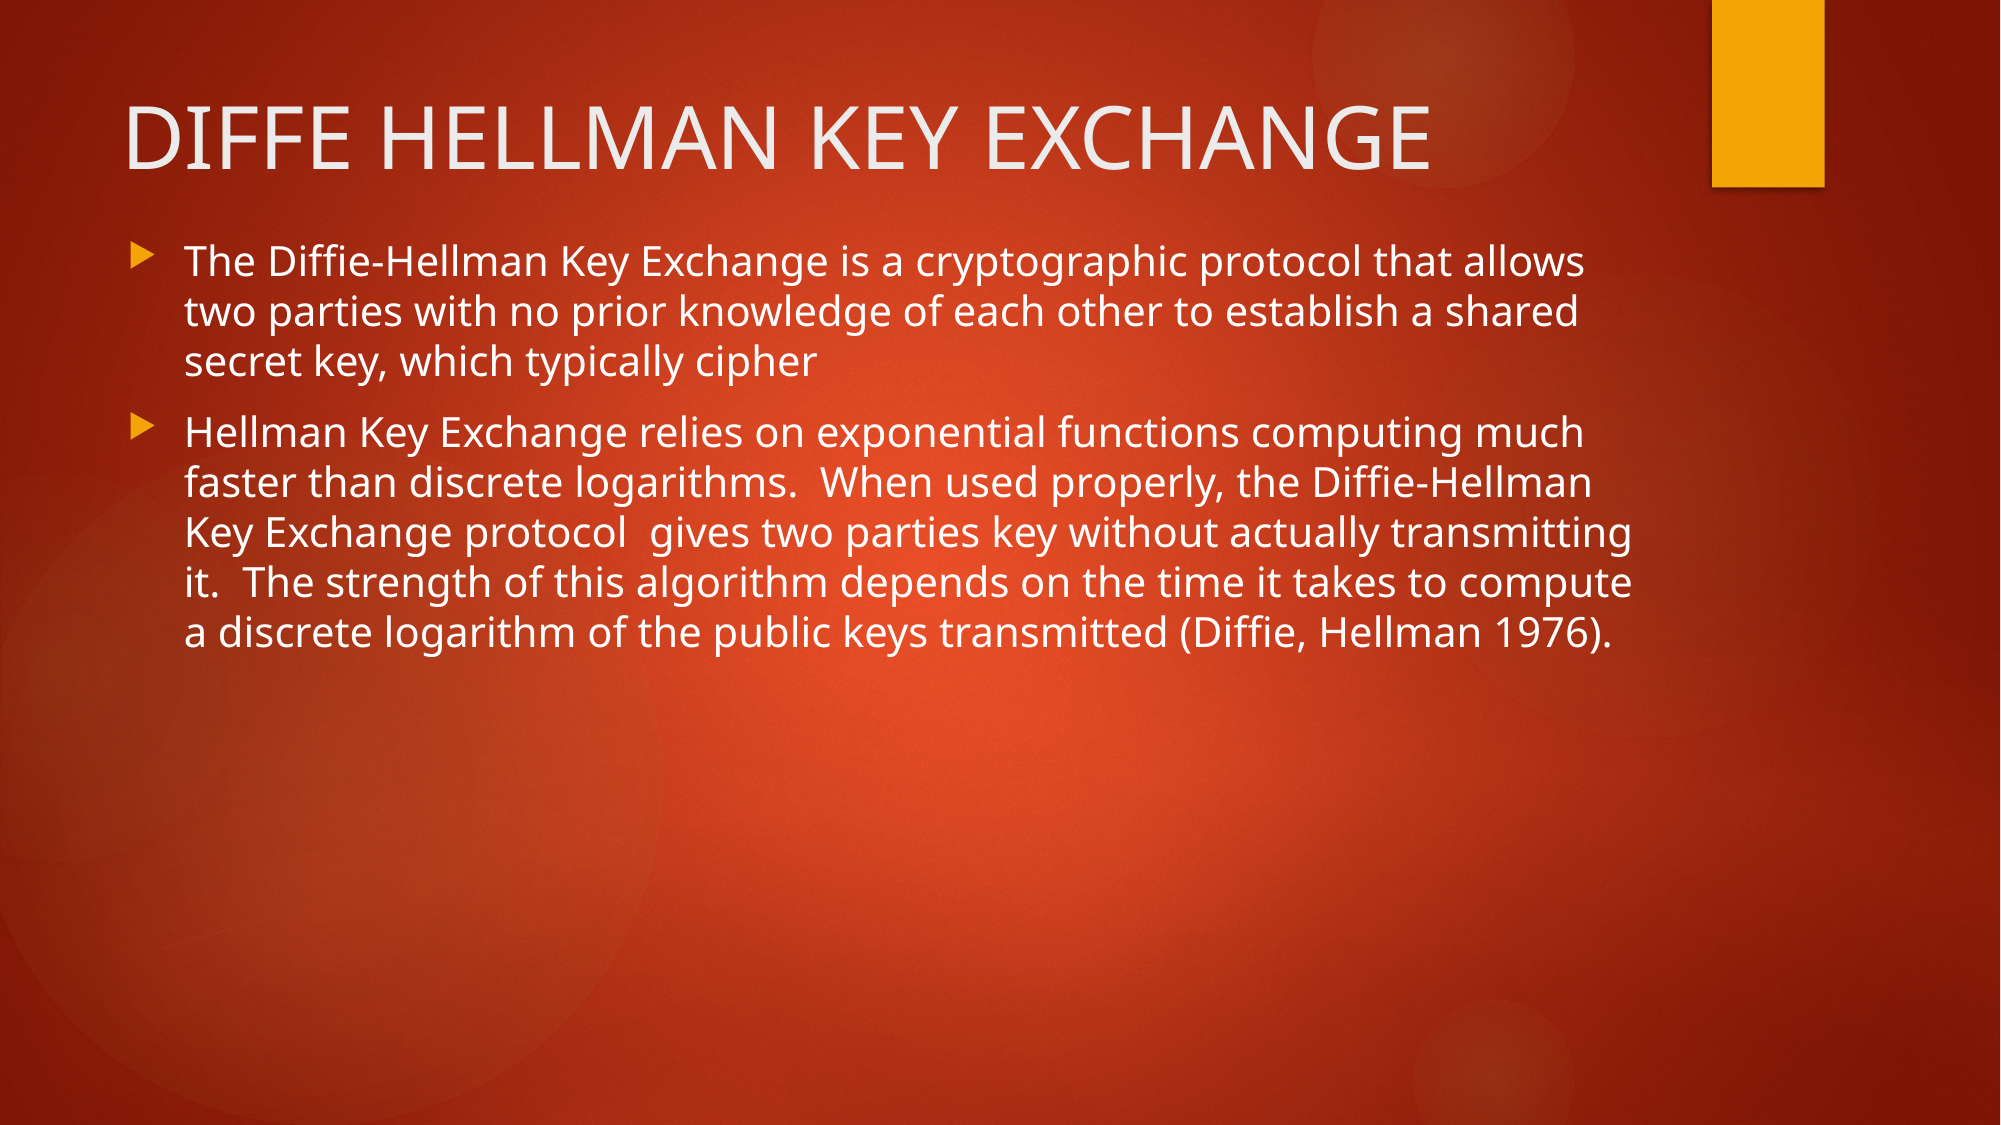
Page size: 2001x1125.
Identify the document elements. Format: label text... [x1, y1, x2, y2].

title DIFFE HELLMAN KEY EXCHANGE [106, 74, 1536, 253]
list The Diffie-Hellman Key Exchange is a cryptographic protocol that allows two parties with no prior knowledge of each other to establish a shared secret key, which typically cipher Hellman Key Exchange relies on exponential functions computing much faster than discrete logarithms. When used properly, the Diffie-Hellman Key Exchange protocol gives two parties key without actually transmitting it. The strength of this algorithm depends on the time it takes to compute a discrete logarithm of the public keys transmitted (Diffie, Hellman 1976). [112, 226, 1649, 1025]
